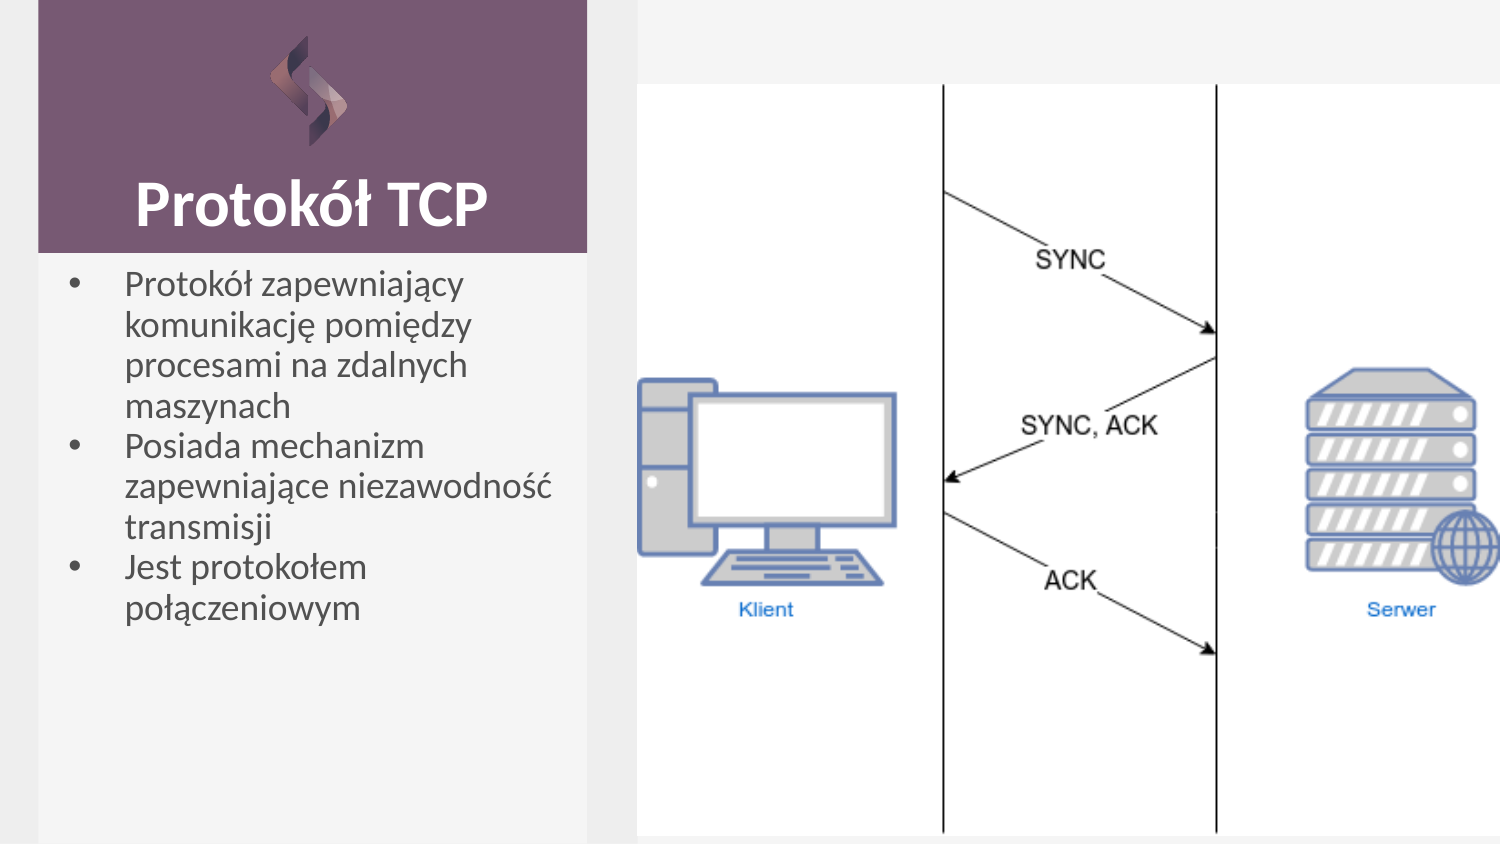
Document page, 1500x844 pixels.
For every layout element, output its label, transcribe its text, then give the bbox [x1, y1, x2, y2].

picture [637, 73, 1500, 844]
title Protokół TCP [38, 157, 588, 253]
list Protokół zapewniający komunikację pomiędzy procesami na zdalnych maszynach Posiada mechanizm zapewniające niezawodność transmisji Jest protokołem połączeniowym [38, 253, 588, 844]
picture [235, 27, 506, 155]
